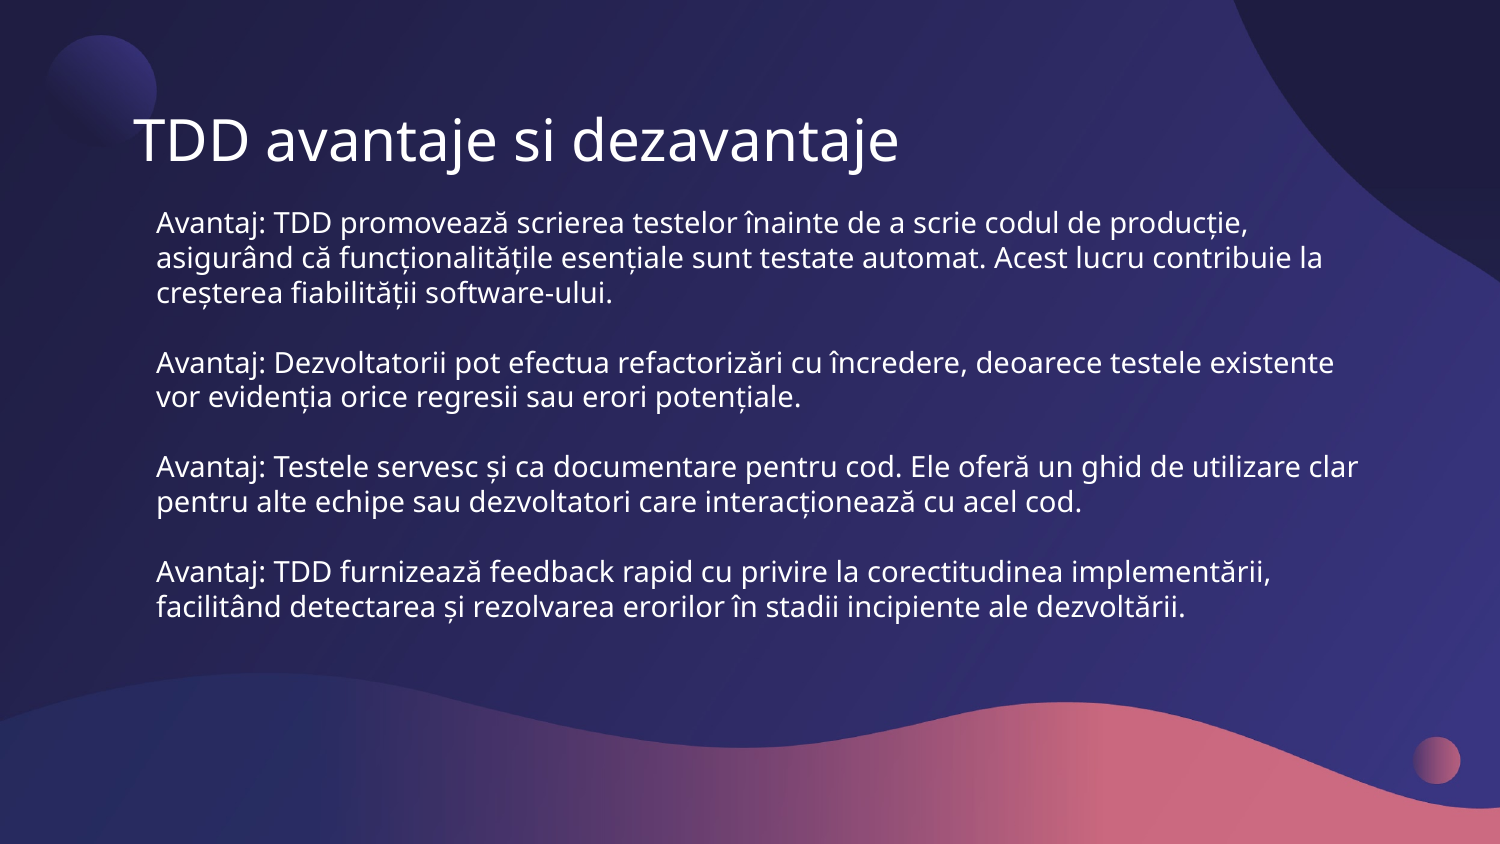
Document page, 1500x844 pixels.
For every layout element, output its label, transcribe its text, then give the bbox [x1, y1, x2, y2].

picture [0, 0, 1500, 844]
list Avantaj: TDD promovează scrierea testelor înainte de a scrie codul de producție, asigurând că funcționalitățile esențiale sunt testate automat. Acest lucru contribuie la creșterea fiabilității software-ului. Avantaj: Dezvoltatorii pot efectua refactorizări cu încredere, deoarece testele existente vor evidenția orice regresii sau erori potențiale. Avantaj: Testele servesc și ca documentare pentru cod. Ele oferă un ghid de utilizare clar pentru alte echipe sau dezvoltatori care interacționează cu acel cod. Avantaj: TDD furnizează feedback rapid cu privire la corectitudinea implementării, facilitând detectarea și rezolvarea erorilor în stadii incipiente ale dezvoltării. [118, 189, 1382, 750]
title TDD avantaje si dezavantaje [118, 88, 1382, 183]
